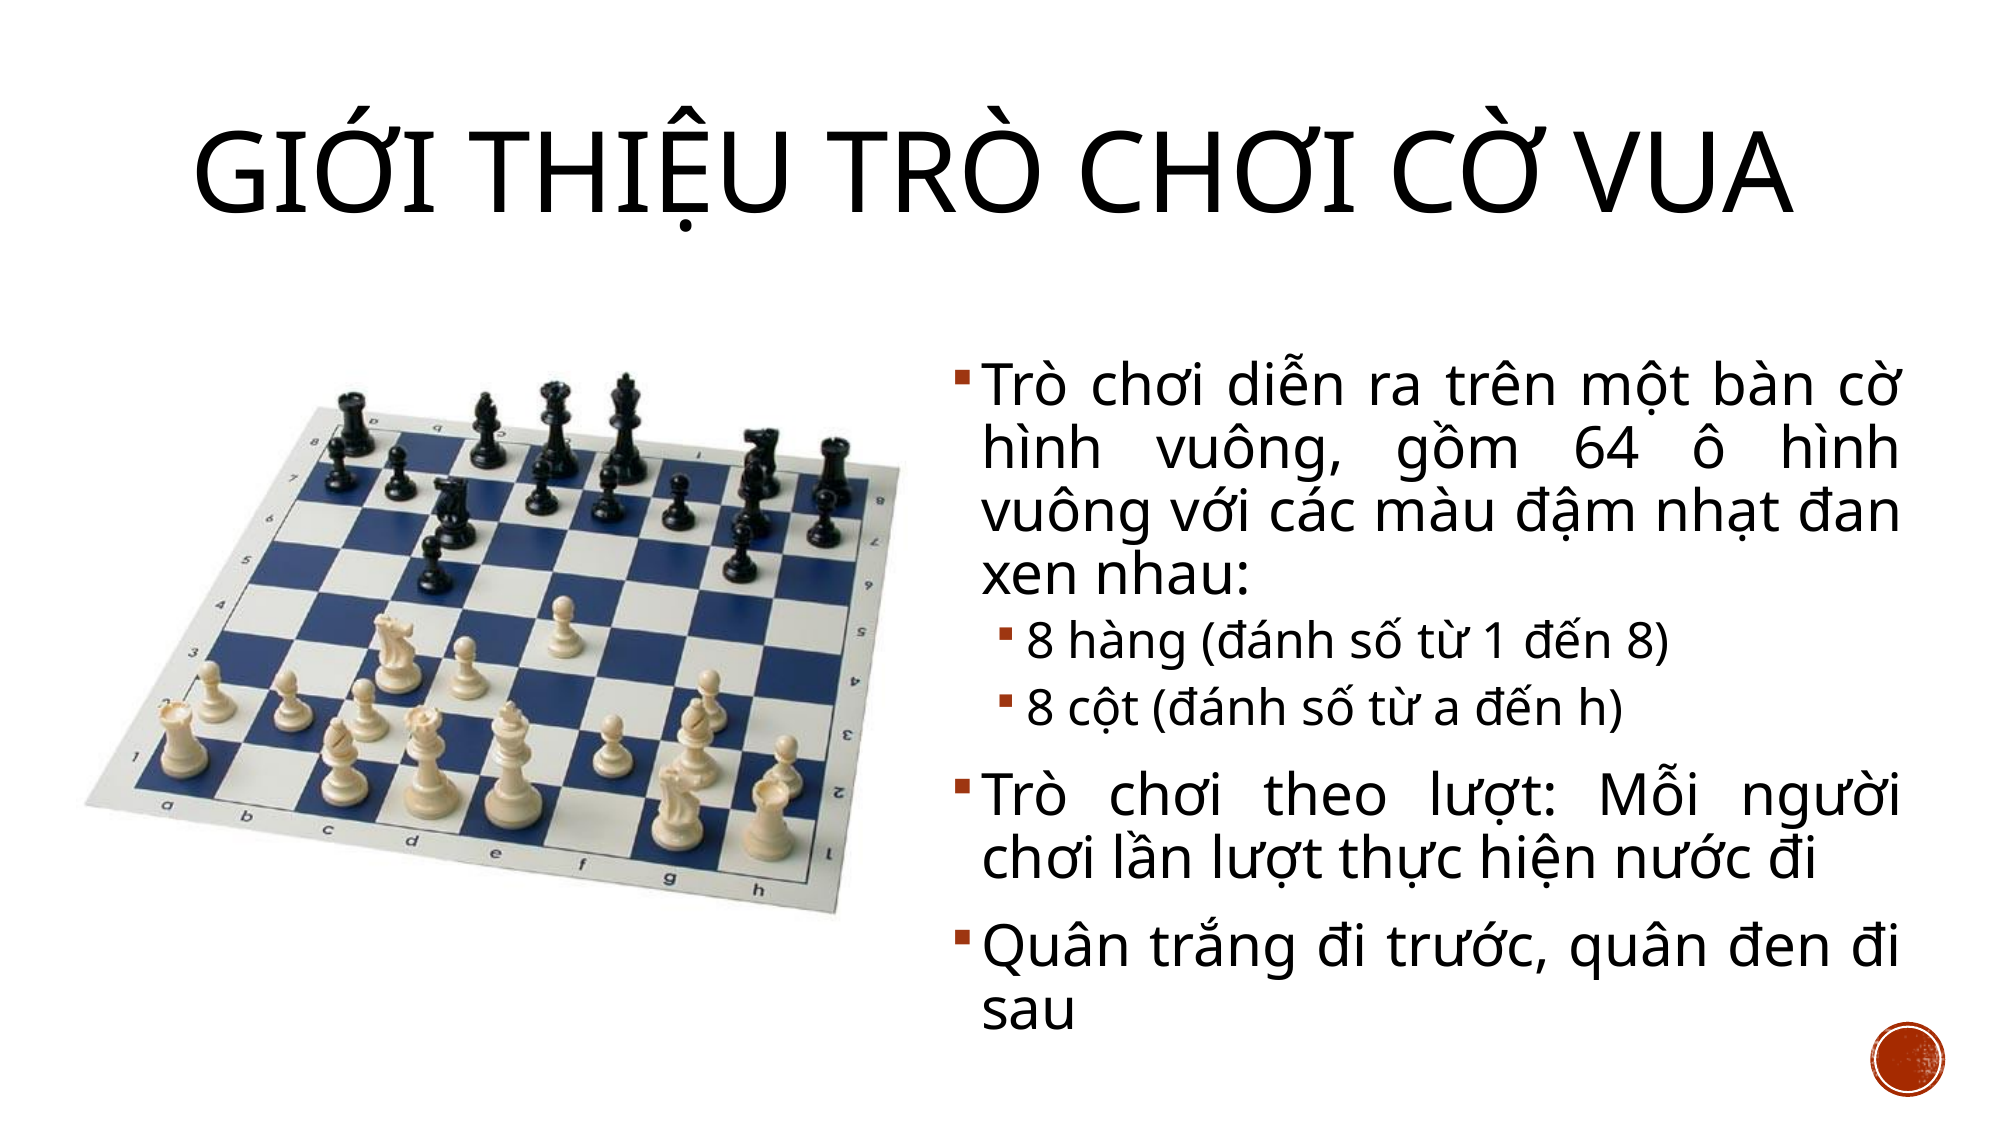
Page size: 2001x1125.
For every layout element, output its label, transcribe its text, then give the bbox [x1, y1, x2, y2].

list Trò chơi diễn ra trên một bàn cờ hình vuông, gồm 64 ô hình vuông với các màu đậm nhạt đan xen nhau: 8 hàng (đánh số từ 1 đến 8) 8 cột (đánh số từ a đến h) Trò chơi theo lượt: Mỗi người chơi lần lượt thực hiện nước đi Quân trắng đi trước, quân đen đi sau [936, 348, 1918, 1013]
picture [76, 259, 919, 1101]
title Giới thiệu Trò chơi cờ vua [175, 44, 1826, 309]
